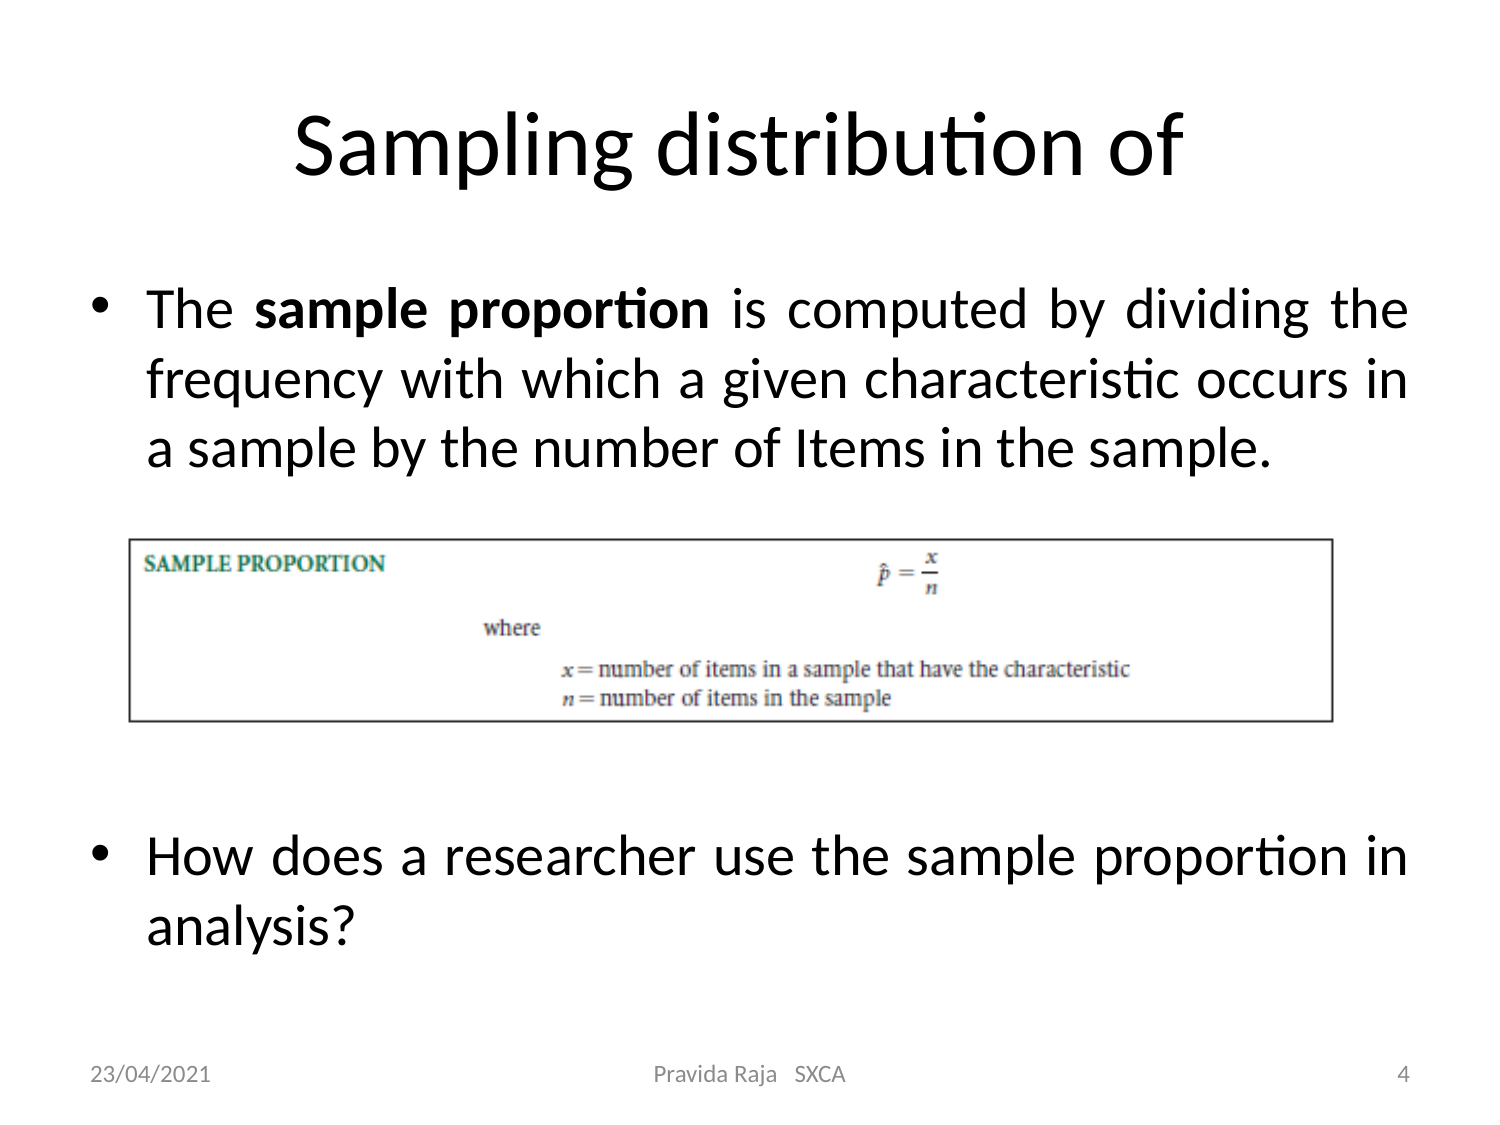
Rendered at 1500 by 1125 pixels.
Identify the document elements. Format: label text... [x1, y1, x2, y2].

slide_number 4 [1074, 1042, 1425, 1103]
footer Pravida Raja SXCA [512, 1042, 988, 1103]
list The sample proportion is computed by dividing the frequency with which a given characteristic occurs in a sample by the number of Items in the sample. How does a researcher use the sample proportion in analysis? [75, 262, 1425, 1100]
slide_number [75, 1042, 425, 1103]
picture [124, 537, 1336, 725]
